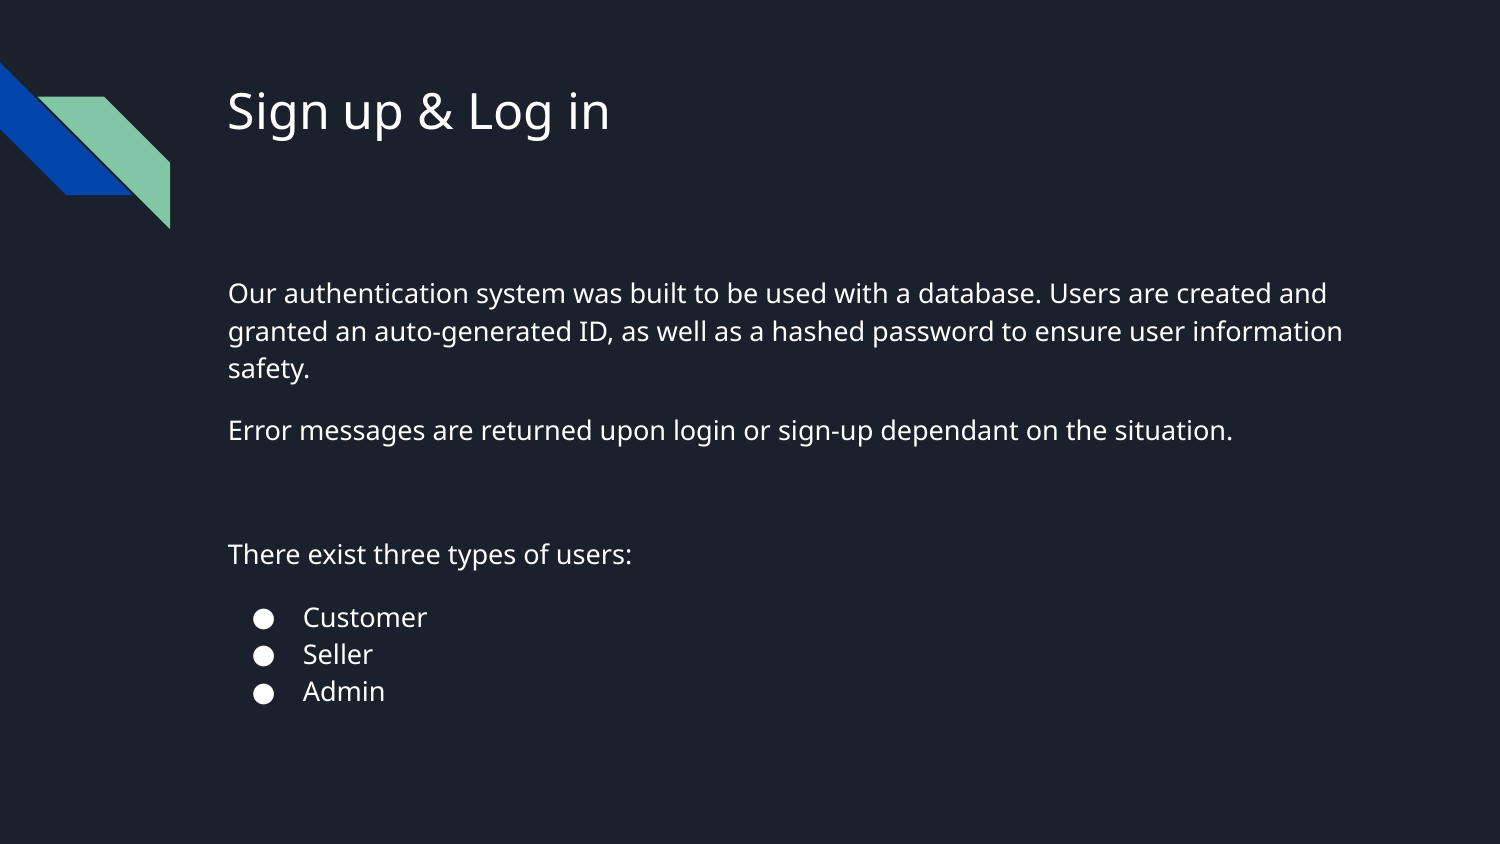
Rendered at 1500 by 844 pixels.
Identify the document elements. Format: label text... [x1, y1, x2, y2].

list Our authentication system was built to be used with a database. Users are created and granted an auto-generated ID, as well as a hashed password to ensure user information safety. Error messages are returned upon login or sign-up dependant on the situation. There exist three types of users: Customer Seller Admin [212, 257, 1368, 735]
title Sign up & Log in [212, 64, 1368, 215]
